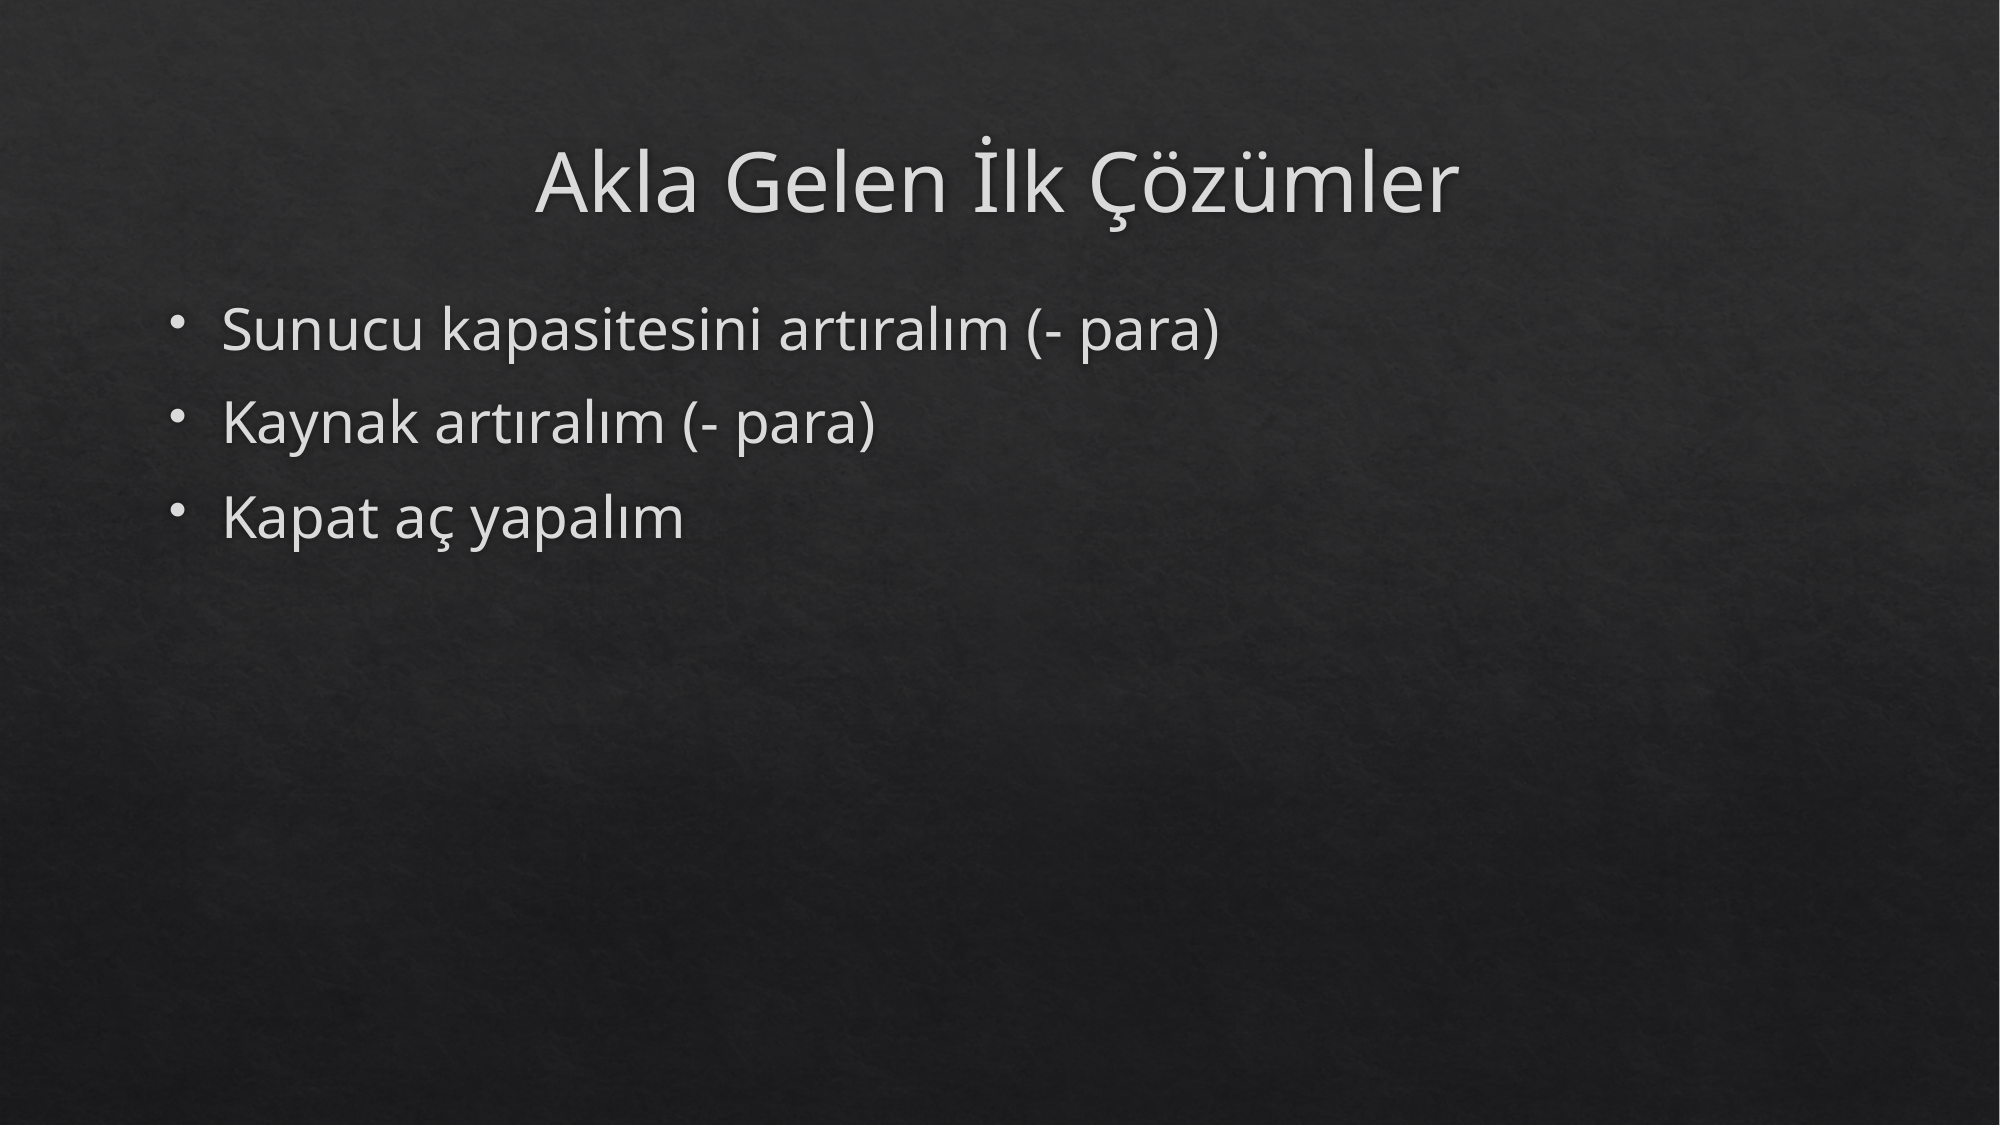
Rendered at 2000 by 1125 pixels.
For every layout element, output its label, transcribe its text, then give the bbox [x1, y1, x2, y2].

title Akla Gelen İlk Çözümler [149, 99, 1848, 260]
list Sunucu kapasitesini artıralım (- para) Kaynak artıralım (- para) Kapat aç yapalım [149, 284, 1848, 950]
